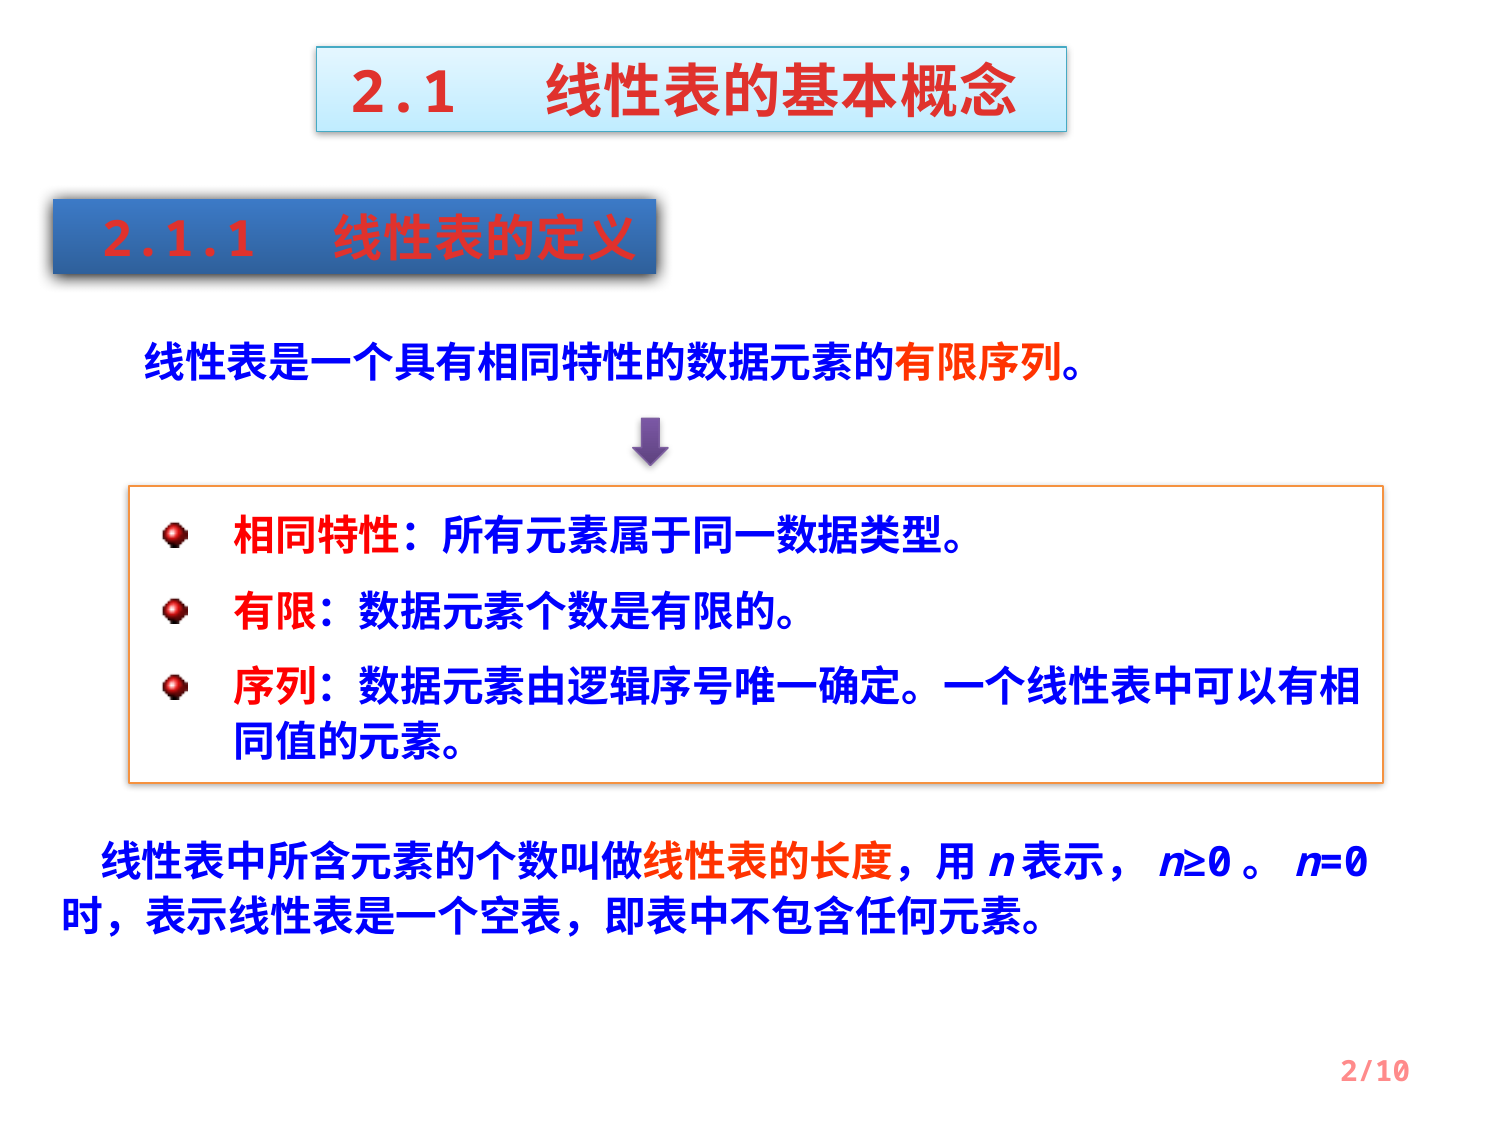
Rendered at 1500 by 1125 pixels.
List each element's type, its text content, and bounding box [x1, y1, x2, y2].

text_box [128, 418, 1384, 795]
slide_number 2/10 [1074, 1042, 1425, 1103]
text_box 2.1 线性表的基本概念 [316, 46, 1067, 132]
text_box 线性表是一个具有相同特性的数据元素的有限序列。 [128, 328, 1307, 393]
text_box 线性表中所含元素的个数叫做线性表的长度，用n表示，n≥0。n=0时，表示线性表是一个空表，即表中不包含任何元素。 [46, 822, 1465, 948]
text_box 2.1.1 线性表的定义 [52, 198, 657, 275]
